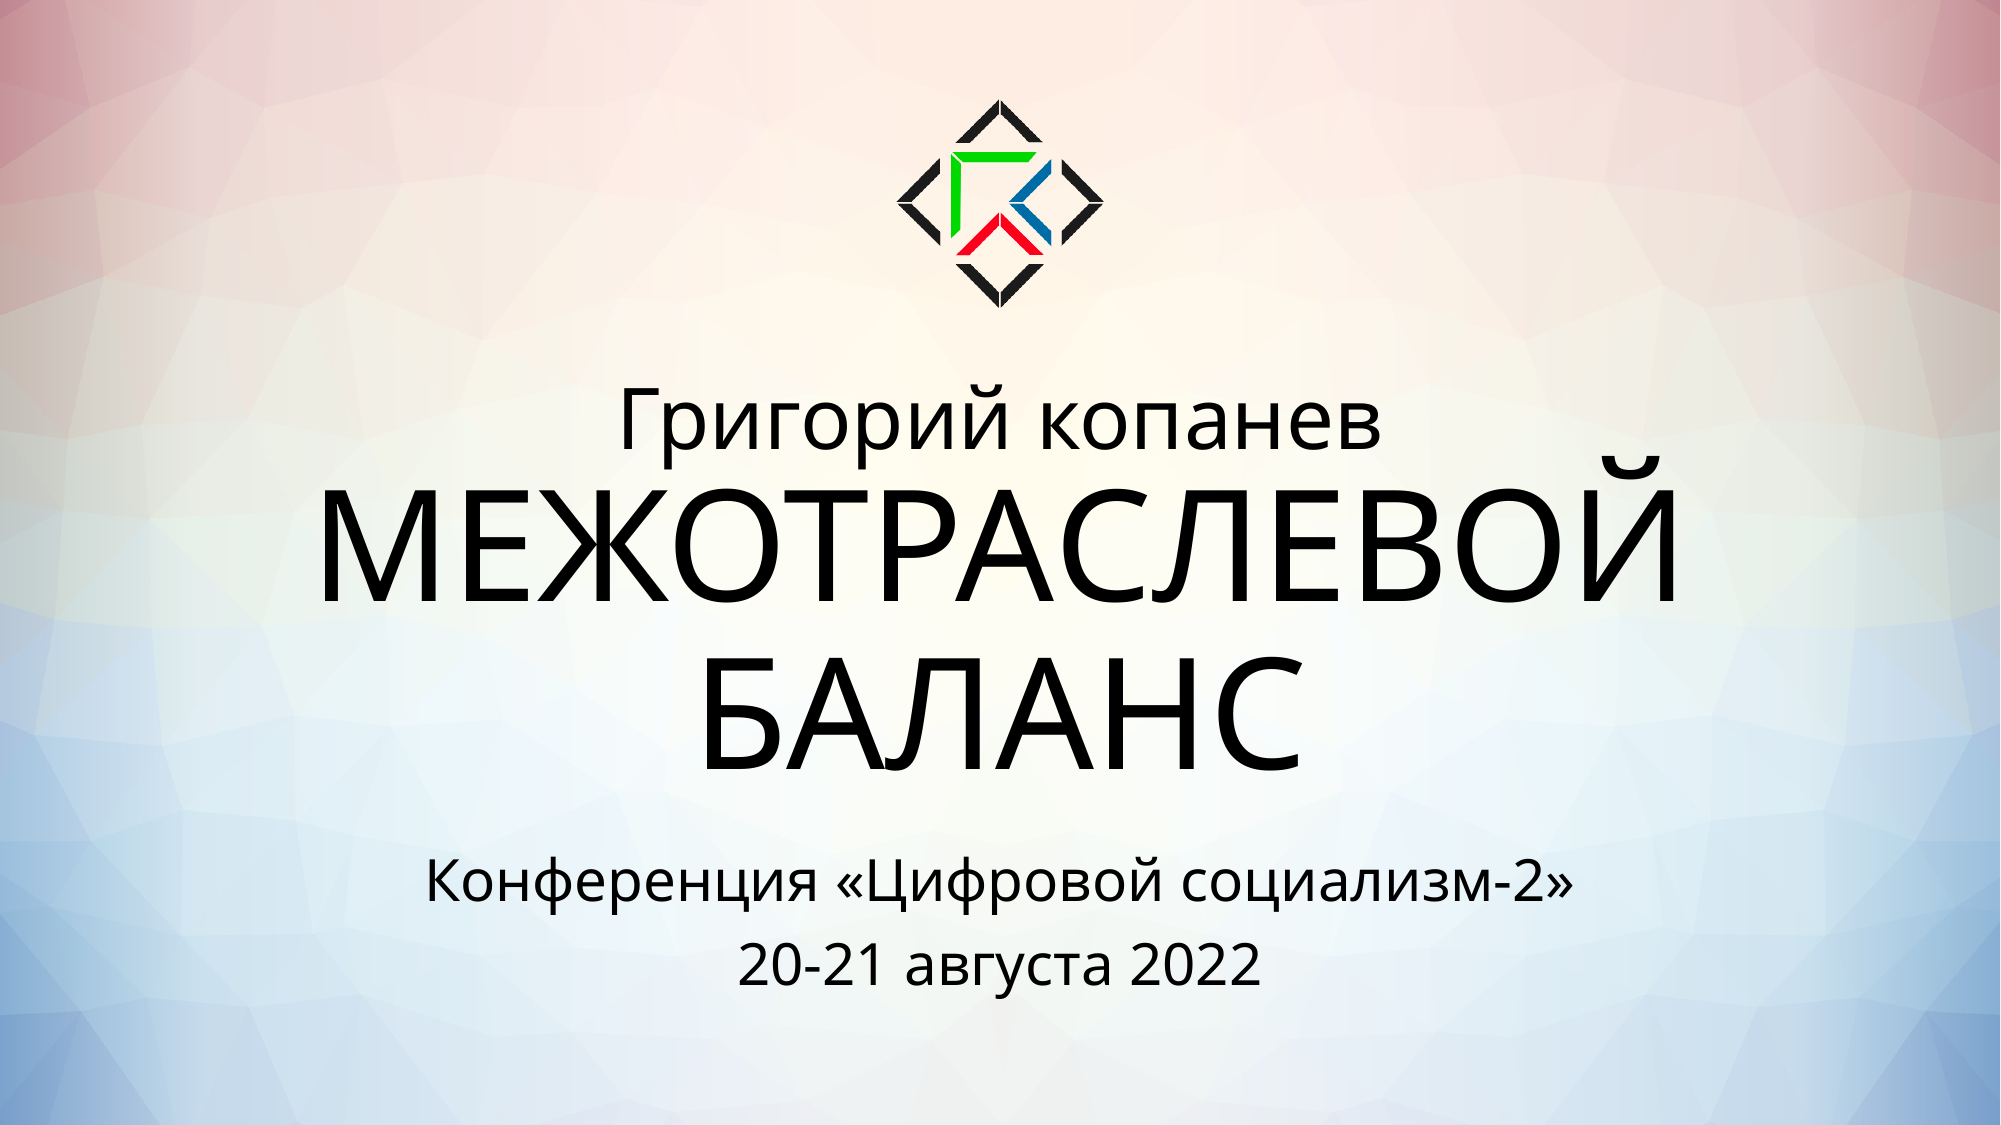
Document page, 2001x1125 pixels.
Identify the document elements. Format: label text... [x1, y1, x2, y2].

title Григорий копанев МЕЖОТРАСЛЕВОЙ БАЛАНС [249, 361, 1750, 811]
picture [0, 0, 2001, 1125]
text_box Конференция «Цифровой социализм-2» 20-21 августа 2022 [249, 843, 1750, 986]
